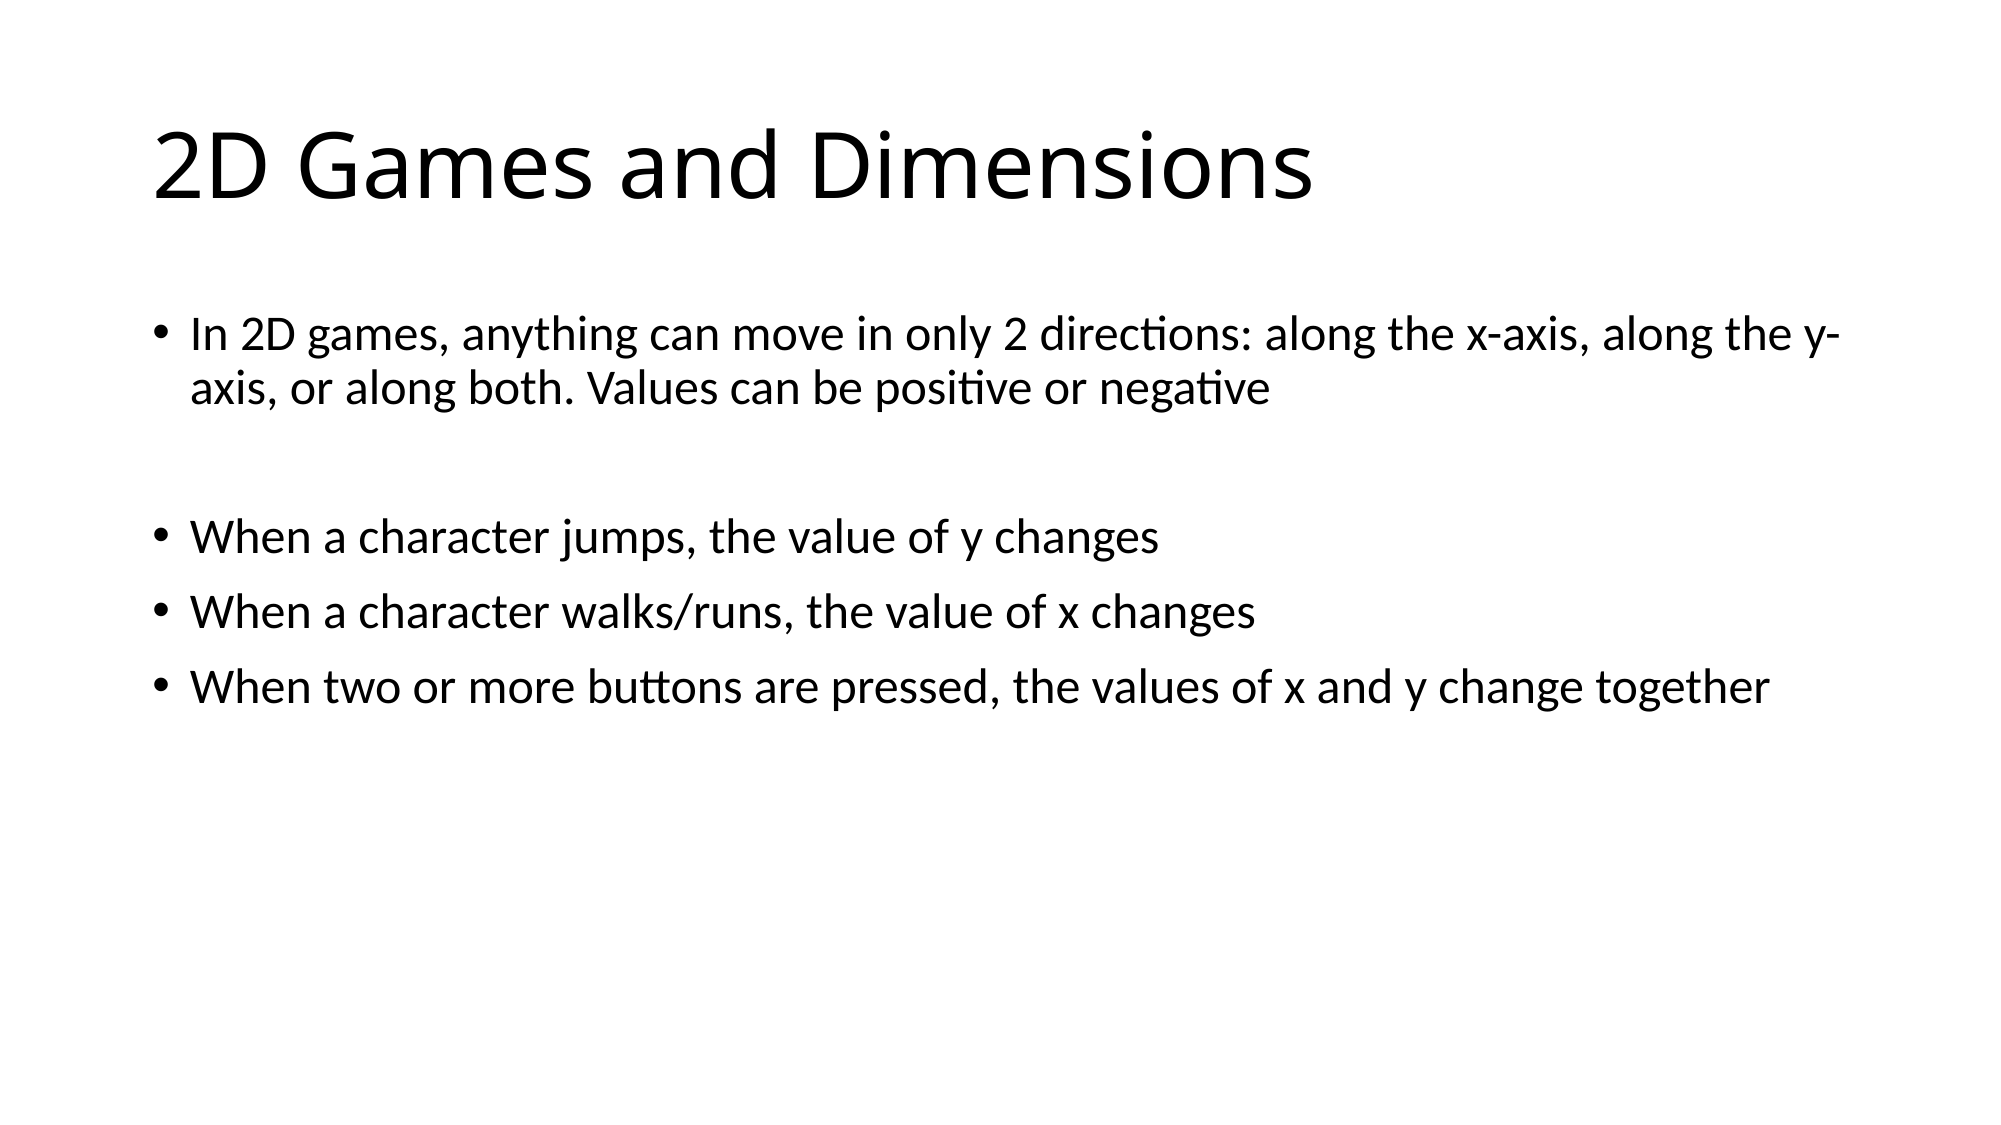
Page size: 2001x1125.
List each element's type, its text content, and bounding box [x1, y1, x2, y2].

list In 2D games, anything can move in only 2 directions: along the x-axis, along the y-axis, or along both. Values can be positive or negative When a character jumps, the value of y changes When a character walks/runs, the value of x changes When two or more buttons are pressed, the values of x and y change together [137, 299, 1863, 1063]
title 2D Games and Dimensions [137, 59, 1863, 278]
